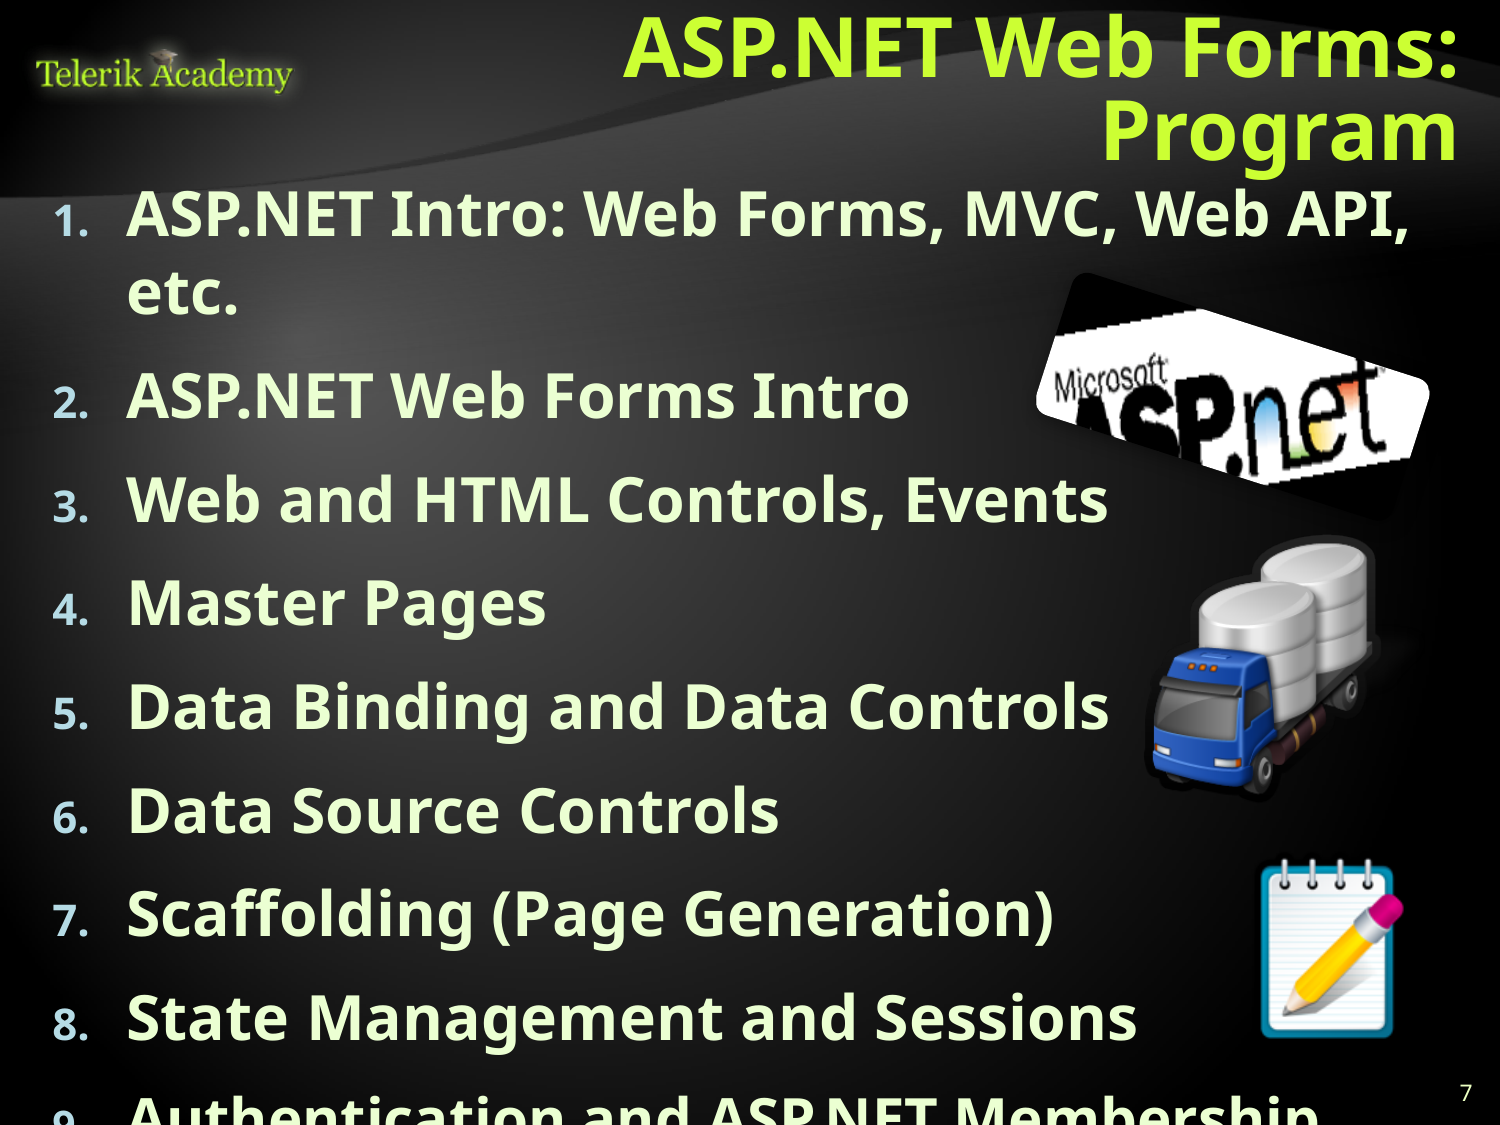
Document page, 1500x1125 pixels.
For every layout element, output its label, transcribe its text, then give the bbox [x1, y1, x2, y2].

picture [0, 0, 1500, 1125]
title ASP.NET Web Forms: Program [312, 24, 1475, 163]
slide_number 7 [1412, 1074, 1488, 1113]
list ASP.NET Intro: Web Forms, MVC, Web API, etc. ASP.NET Web Forms Intro Web and HTML Controls, Events Master Pages Data Binding and Data Controls Data Source Controls Scaffolding (Page Generation) State Management and Sessions Authentication and ASP.NET Membership [37, 162, 1463, 1100]
picture [59, 1115, 68, 1125]
